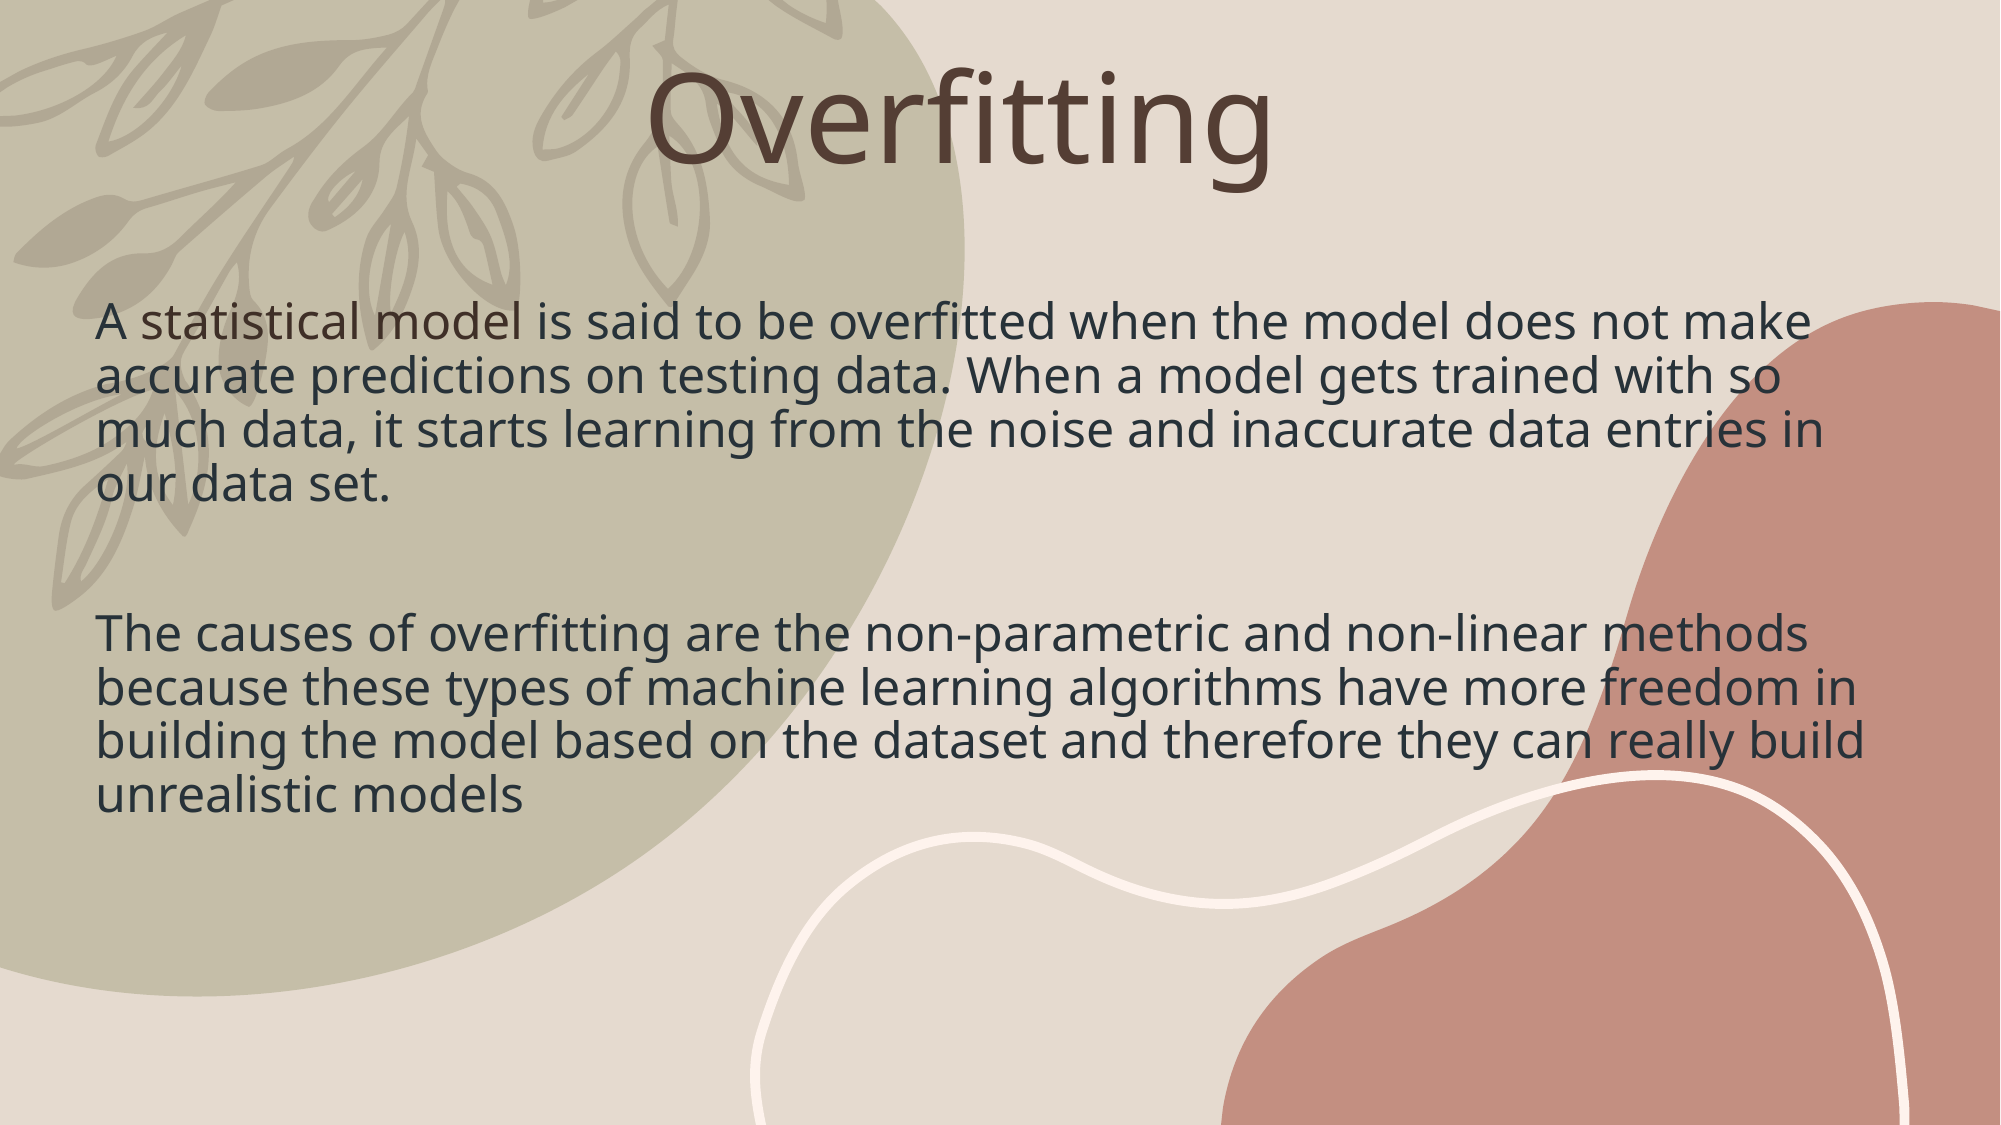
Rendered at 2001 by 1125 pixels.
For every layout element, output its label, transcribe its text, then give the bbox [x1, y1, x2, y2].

title Overfitting [227, 0, 1728, 199]
subtitle A statistical model is said to be overfitted when the model does not make accurate predictions on testing data. When a model gets trained with so much data, it starts learning from the noise and inaccurate data entries in our data set. The causes of overfitting are the non-parametric and non-linear methods because these types of machine learning algorithms have more freedom in building the model based on the dataset and therefore they can really build unrealistic models [80, 288, 1900, 1067]
